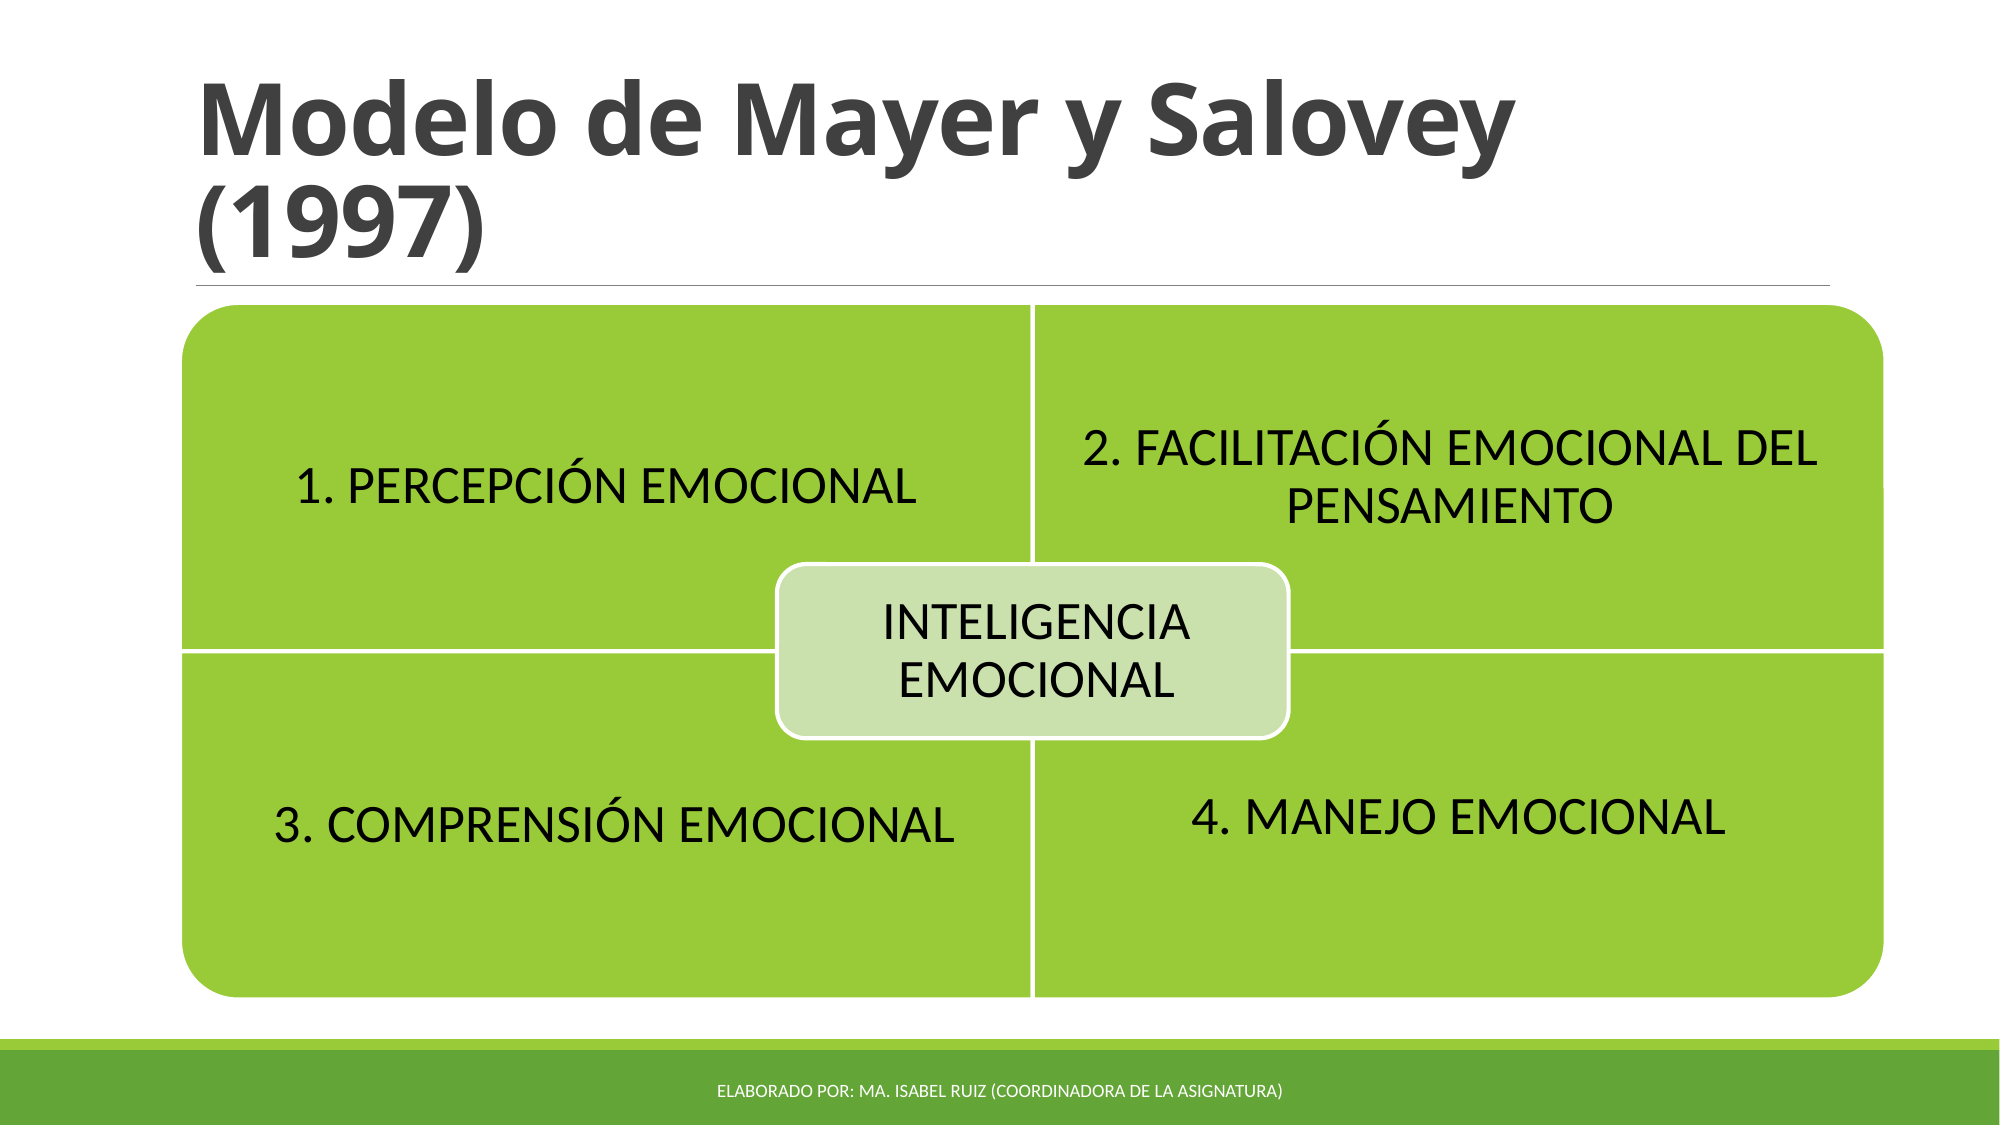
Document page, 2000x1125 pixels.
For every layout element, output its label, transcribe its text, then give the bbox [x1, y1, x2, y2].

footer Elaborado por: Ma. Isabel Ruiz (Coordinadora de la asignatura) [604, 1059, 1396, 1120]
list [179, 302, 1887, 1001]
title Modelo de Mayer y Salovey (1997) [179, 47, 1830, 285]
